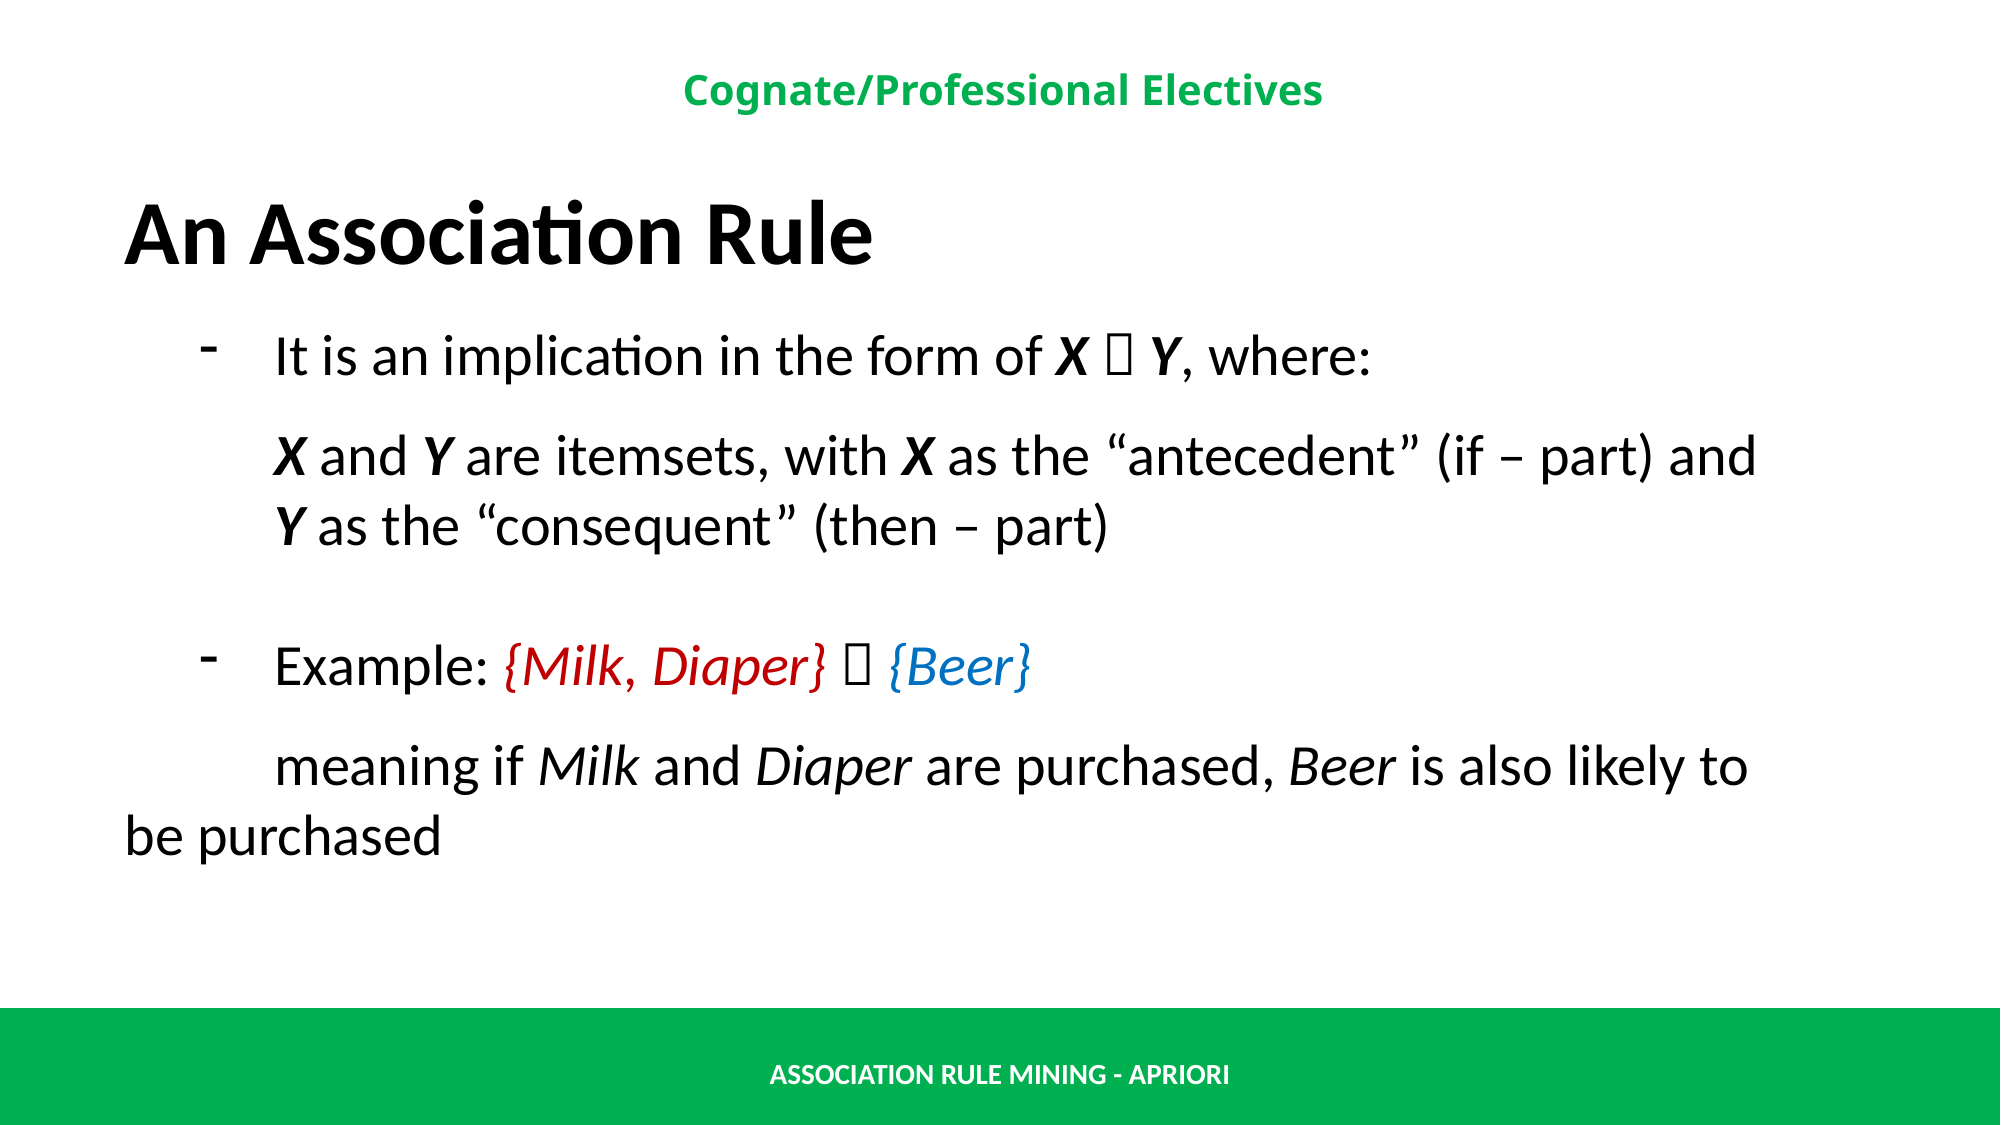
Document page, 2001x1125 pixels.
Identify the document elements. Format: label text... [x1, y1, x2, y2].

text_box An Association Rule It is an implication in the form of X  Y, where: X and Y are itemsets, with X as the “antecedent” (if – part) and Y as the “consequent” (then – part) Example: {Milk, Diaper}  {Beer} meaning if Milk and Diaper are purchased, Beer is also likely to be purchased [109, 165, 1842, 910]
